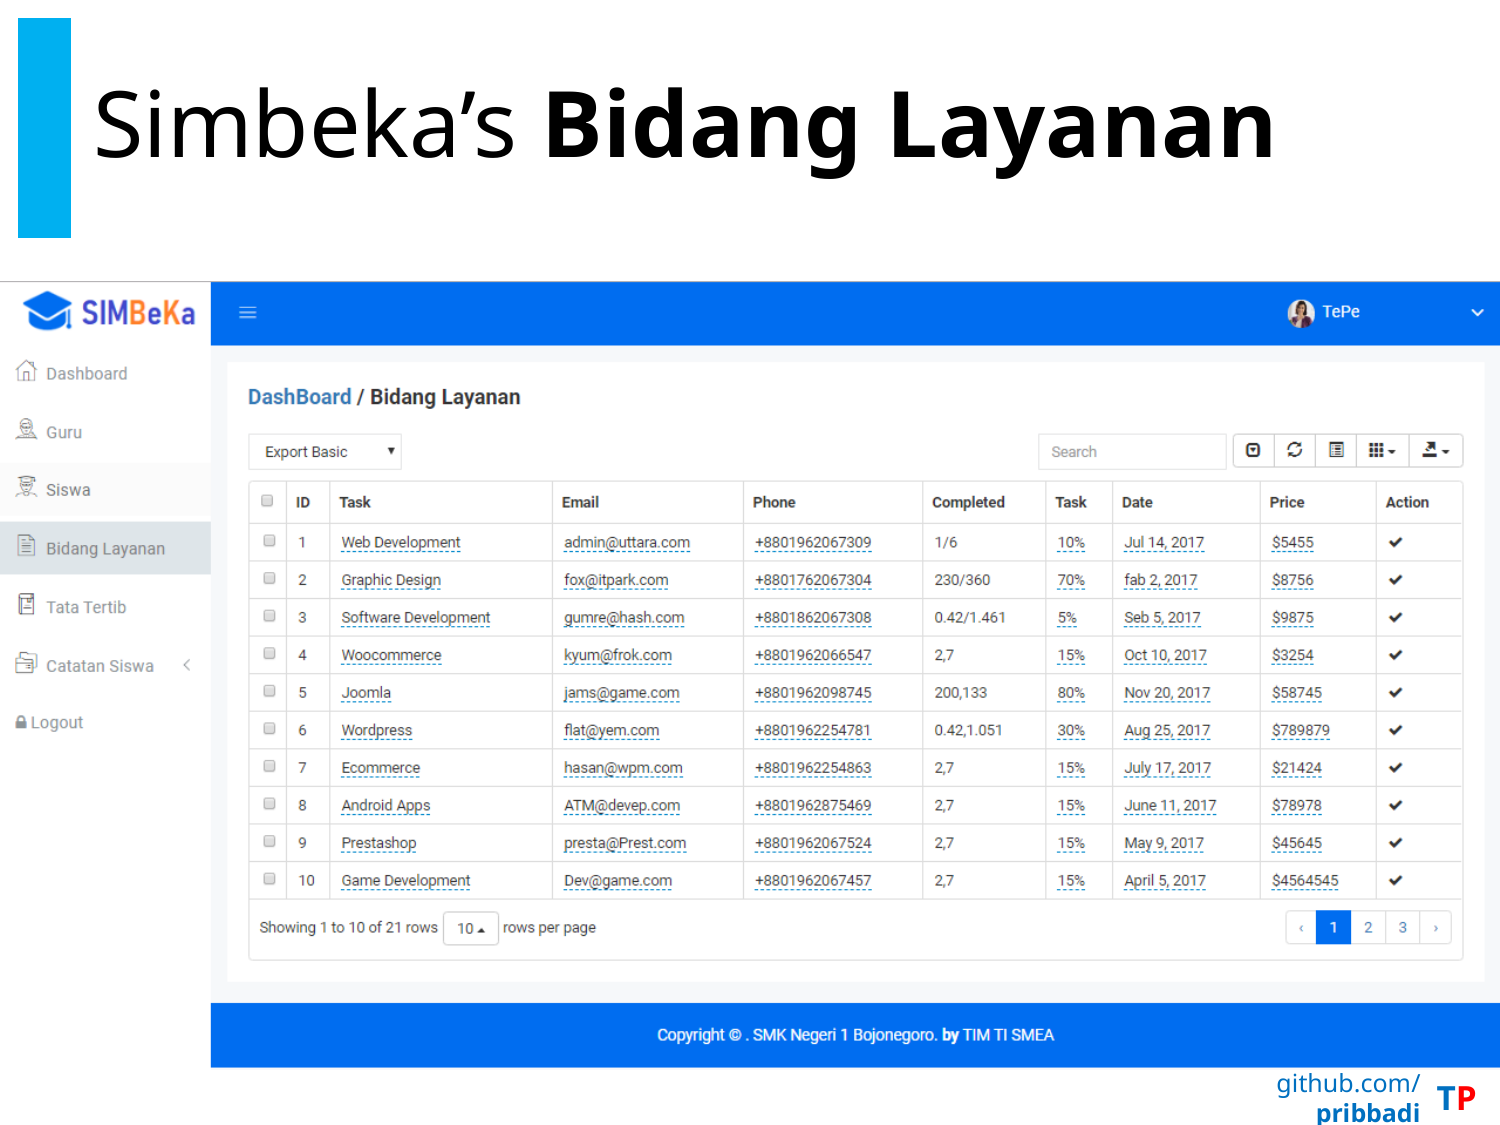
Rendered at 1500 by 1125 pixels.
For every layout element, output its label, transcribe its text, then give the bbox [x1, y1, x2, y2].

title Simbeka’s Bidang Layanan [78, 19, 1443, 237]
picture [0, 281, 1500, 1070]
